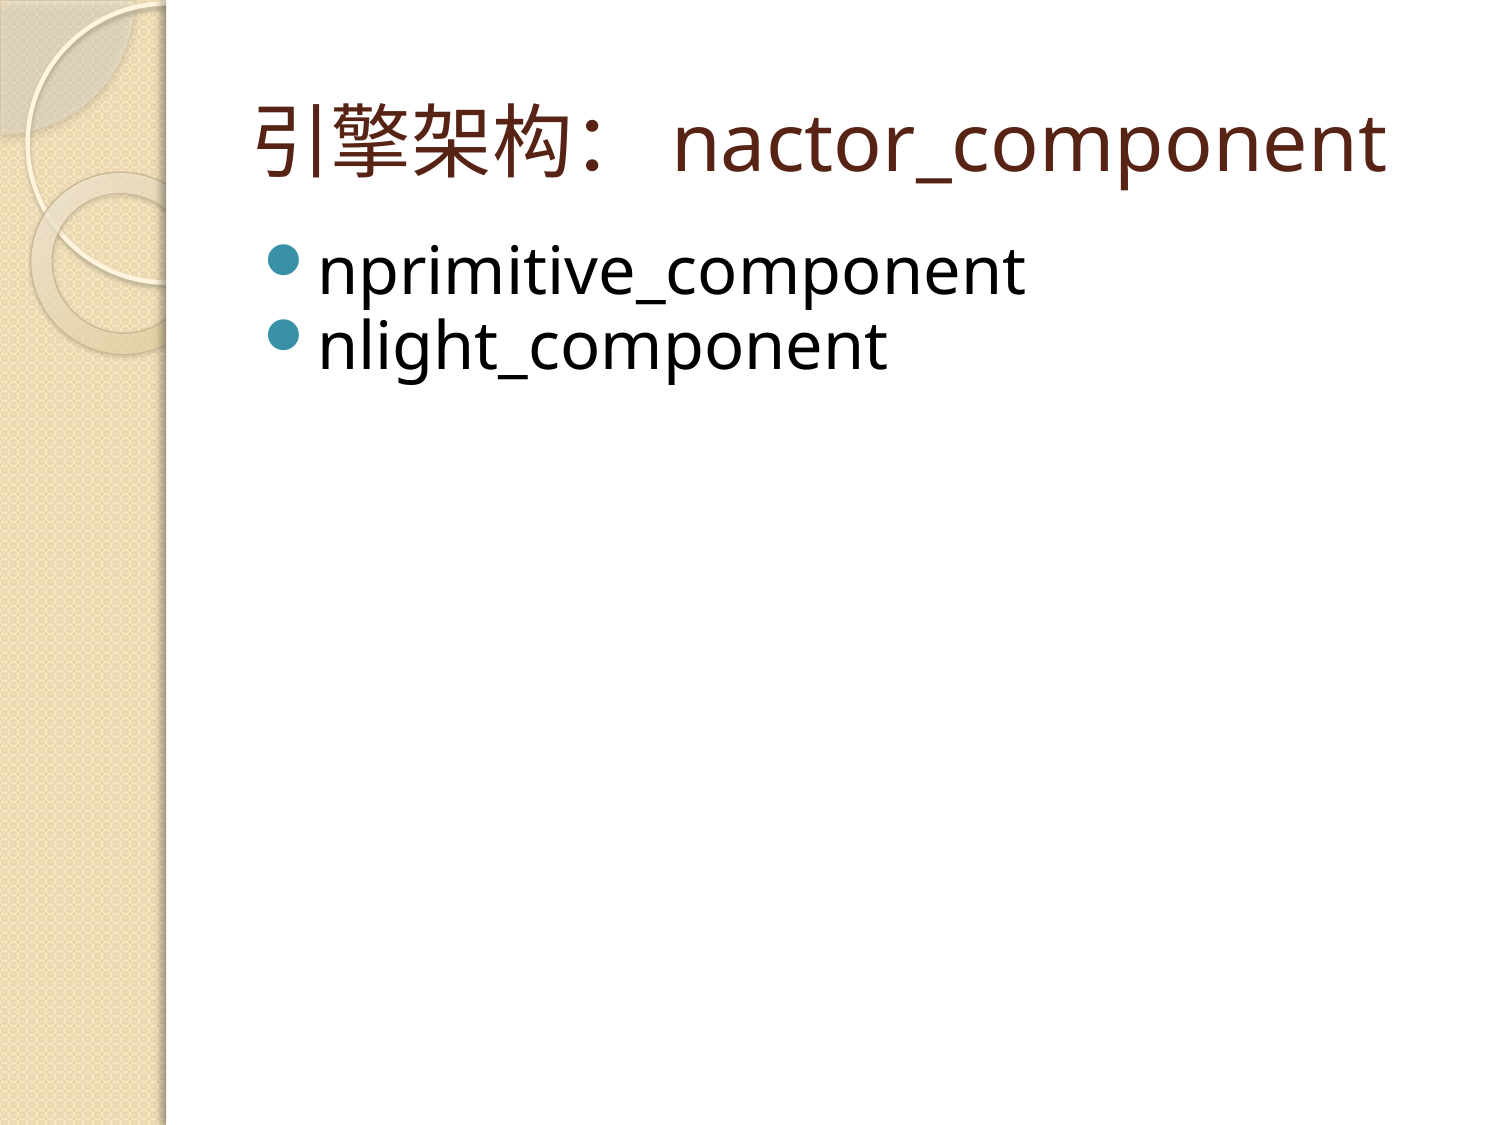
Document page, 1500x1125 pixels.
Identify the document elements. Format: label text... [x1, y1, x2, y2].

title 引擎架构：nactor_component [235, 45, 1466, 233]
list nprimitive_component nlight_component [235, 237, 1466, 1025]
